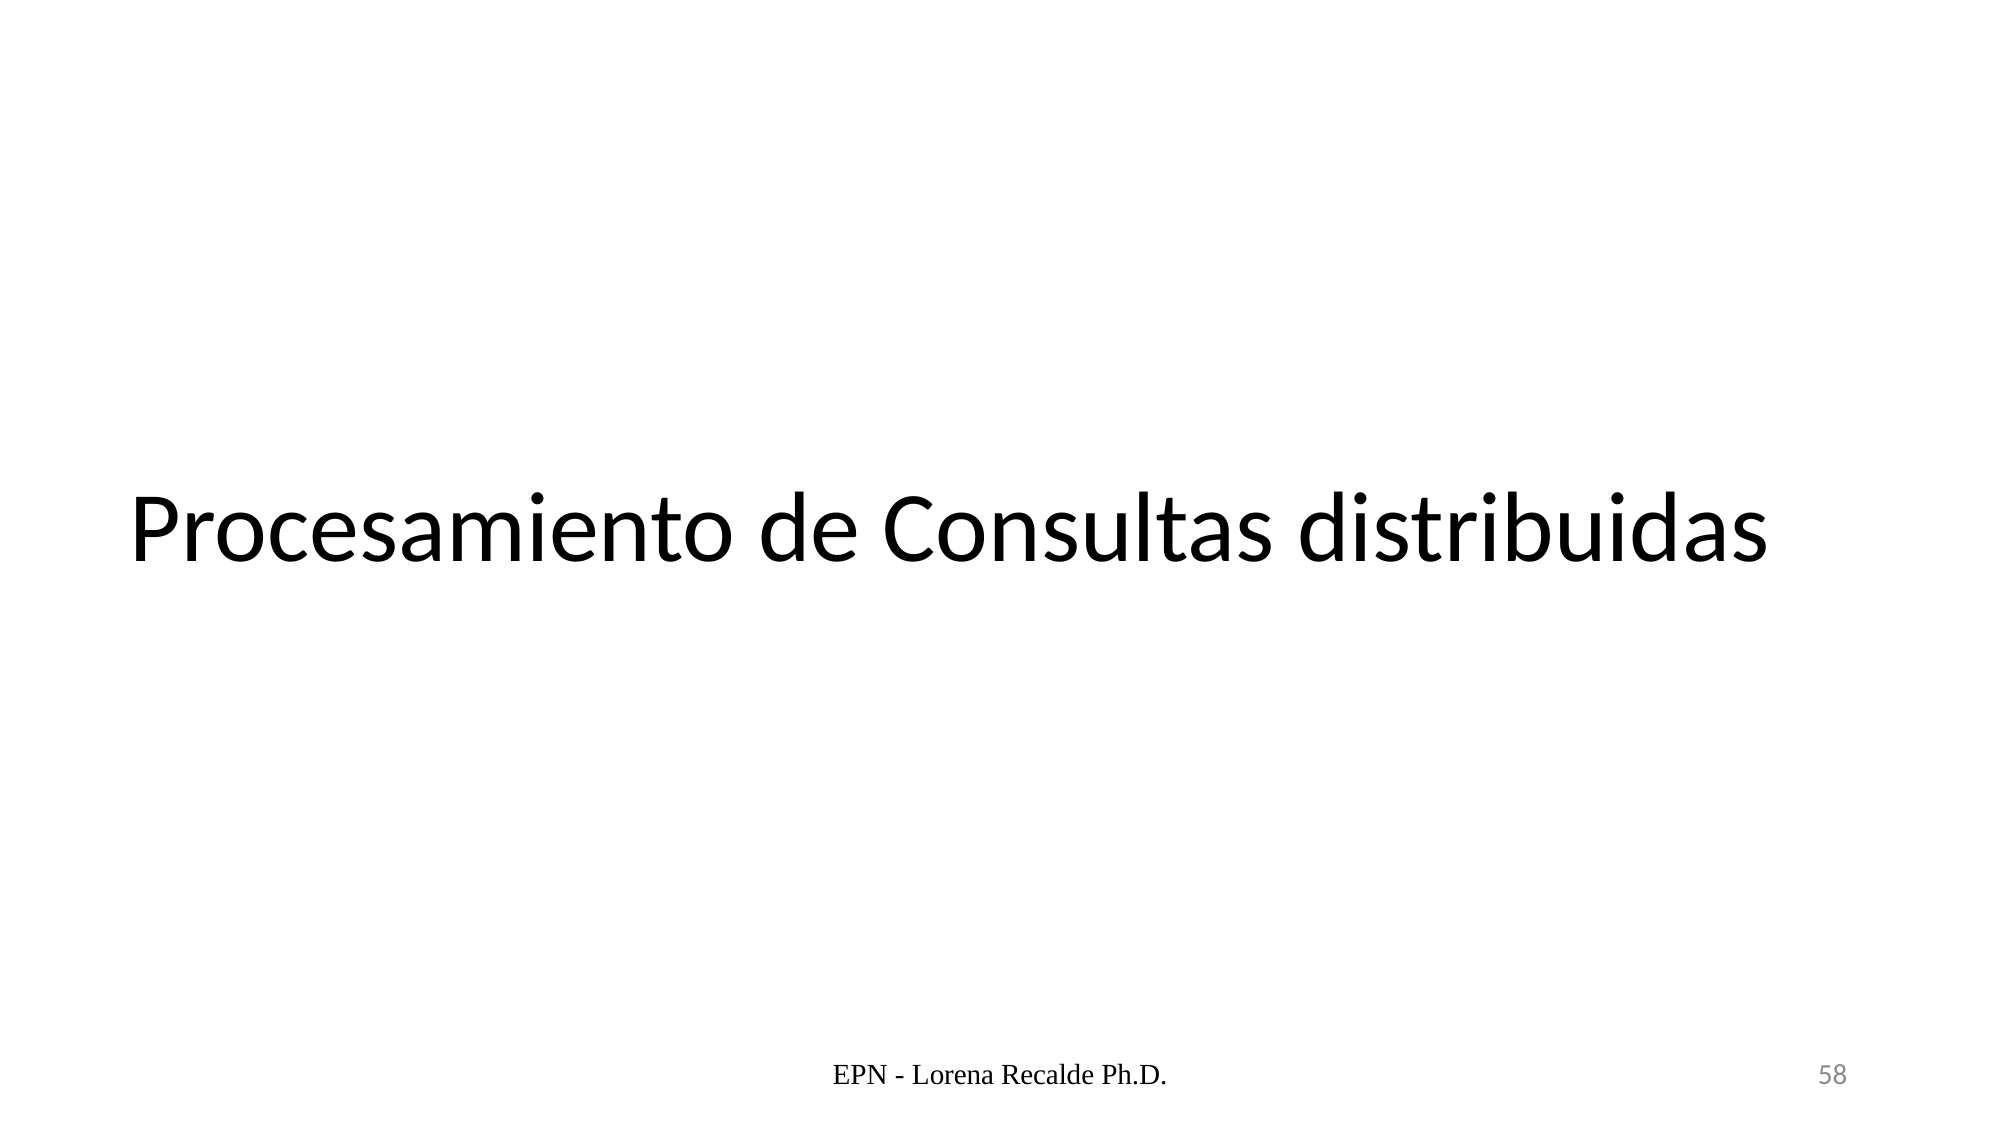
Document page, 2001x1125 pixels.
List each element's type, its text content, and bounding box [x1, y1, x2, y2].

footer EPN - Lorena Recalde Ph.D. [662, 1042, 1338, 1103]
slide_number 58 [1412, 1042, 1863, 1103]
title Procesamiento de Consultas distribuidas [115, 359, 1885, 700]
